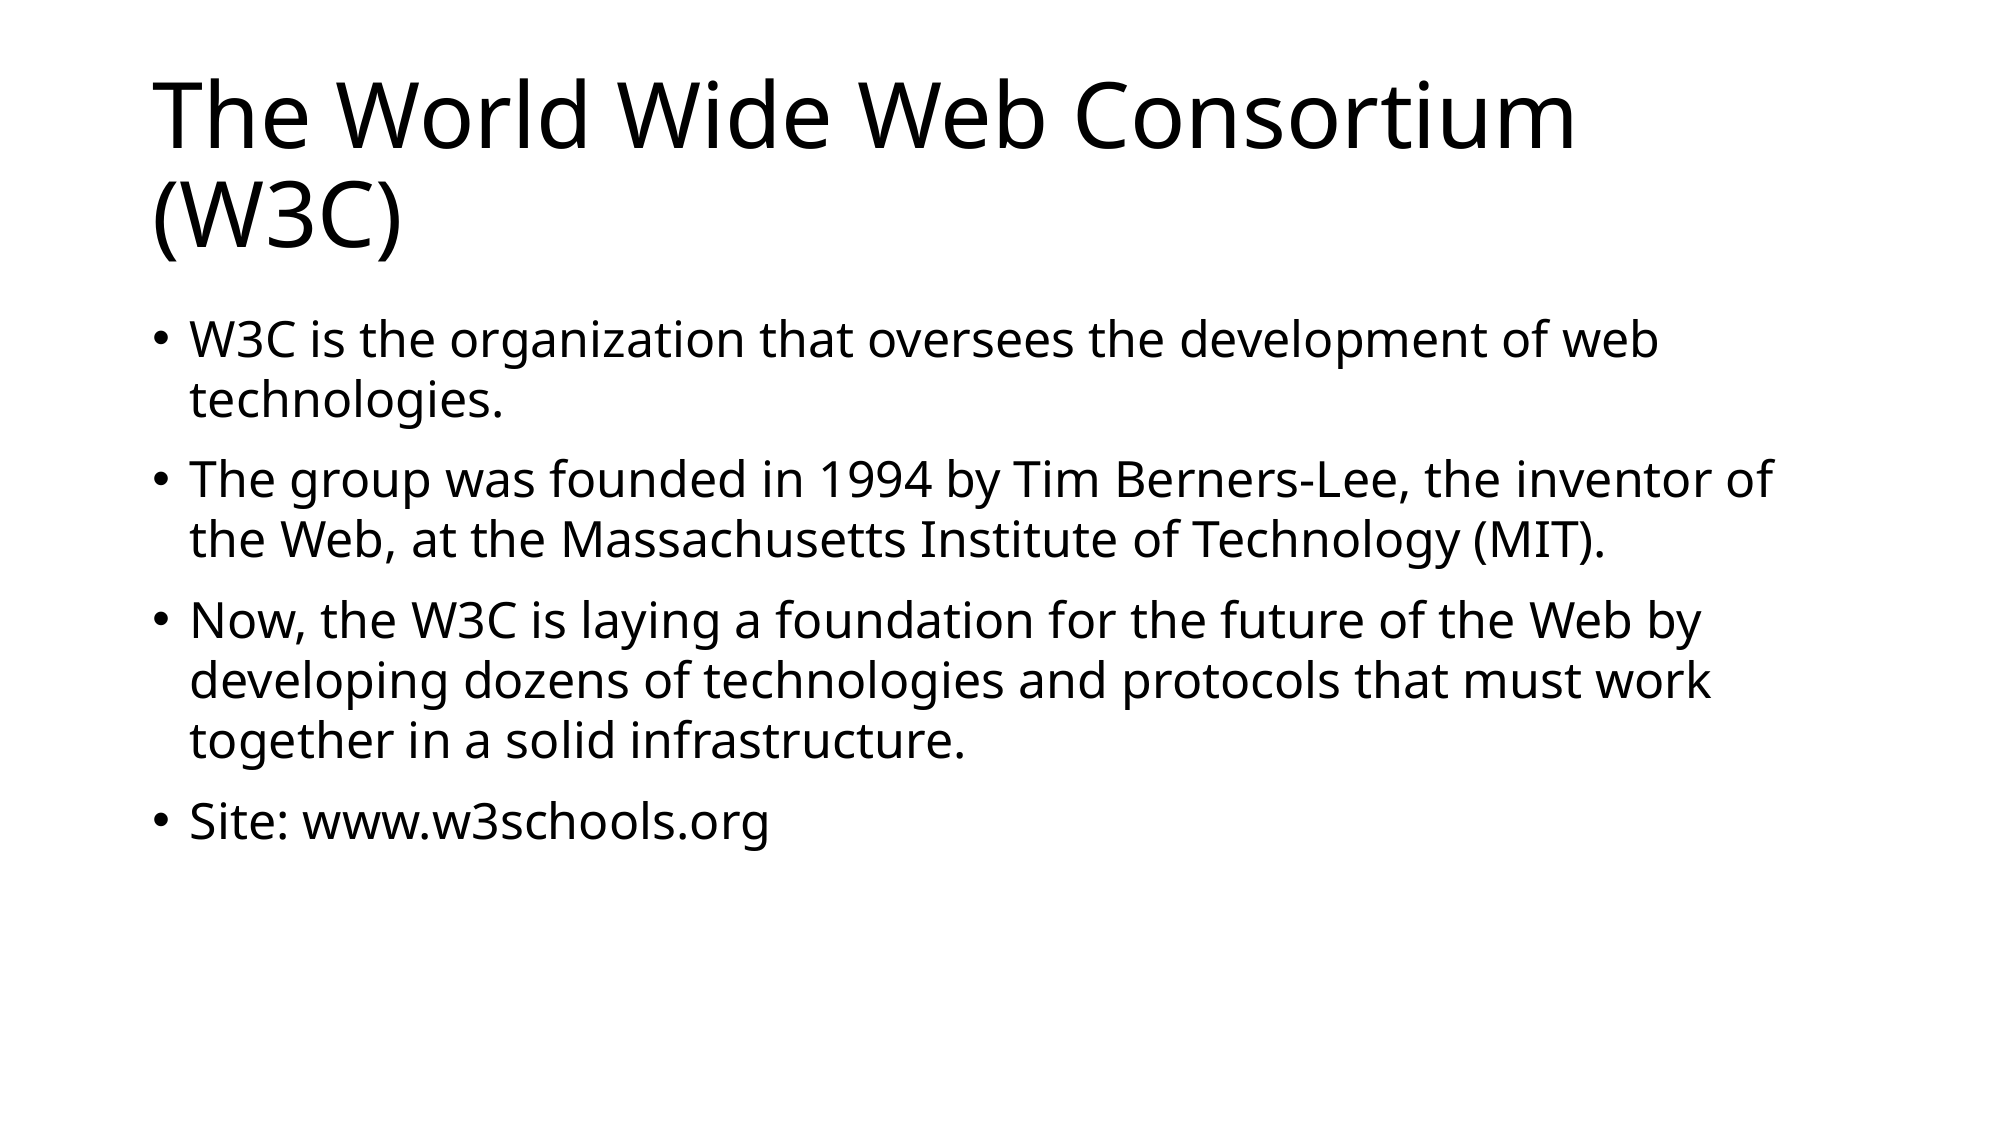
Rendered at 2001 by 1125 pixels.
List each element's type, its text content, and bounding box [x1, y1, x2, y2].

list W3C is the organization that oversees the development of web technologies. The group was founded in 1994 by Tim Berners-Lee, the inventor of the Web, at the Massachusetts Institute of Technology (MIT). Now, the W3C is laying a foundation for the future of the Web by developing dozens of technologies and protocols that must work together in a solid infrastructure. Site: www.w3schools.org [137, 299, 1863, 1014]
title The World Wide Web Consortium (W3C) [137, 59, 1863, 278]
